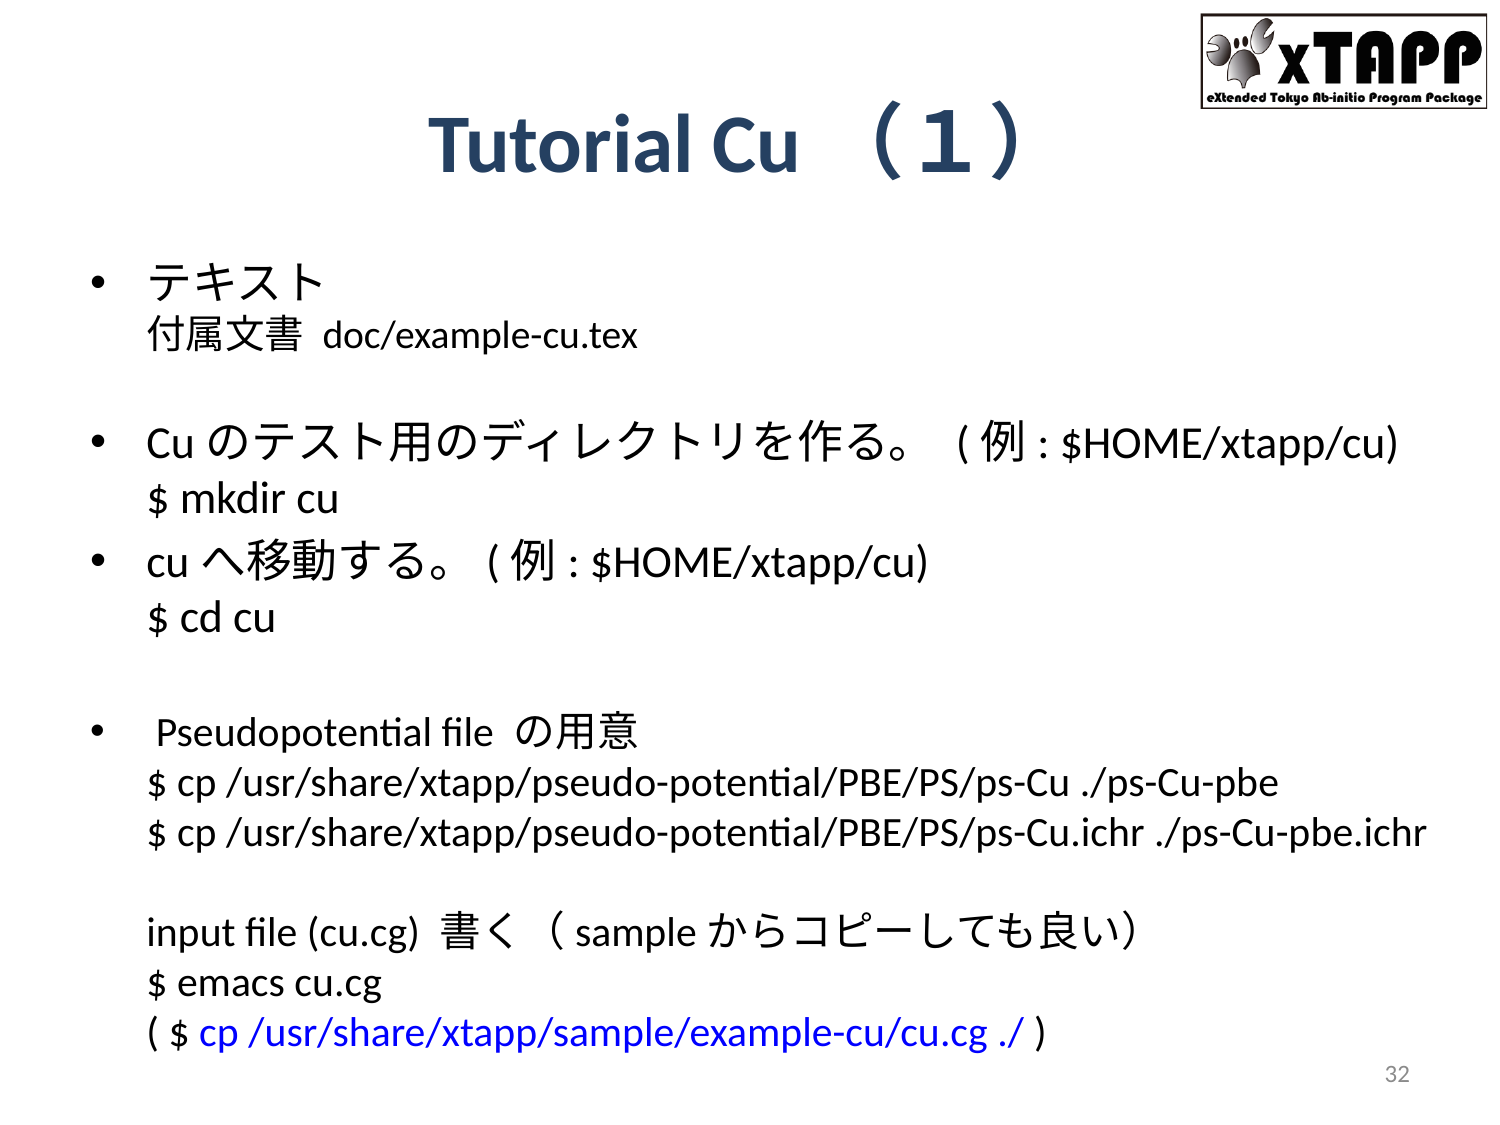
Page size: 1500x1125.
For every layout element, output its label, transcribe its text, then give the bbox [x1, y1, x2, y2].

title Tutorial Cu（１） [75, 45, 1425, 233]
list テキスト 付属文書 doc/example-cu.tex Cuのテスト用のディレクトリを作る。 (例: $HOME/xtapp/cu) $ mkdir cu cuへ移動する。(例: $HOME/xtapp/cu) $ cd cu Pseudopotential file の用意 $ cp /usr/share/xtapp/pseudo-potential/PBE/PS/ps-Cu ./ps-Cu-pbe $ cp /usr/share/xtapp/pseudo-potential/PBE/PS/ps-Cu.ichr ./ps-Cu-pbe.ichr input file (cu.cg) 書く（sampleからコピーしても良い） $ emacs cu.cg ( $ cp /usr/share/xtapp/sample/example-cu/cu.cg ./ ) [75, 246, 1500, 1103]
slide_number 32 [1074, 1042, 1425, 1103]
